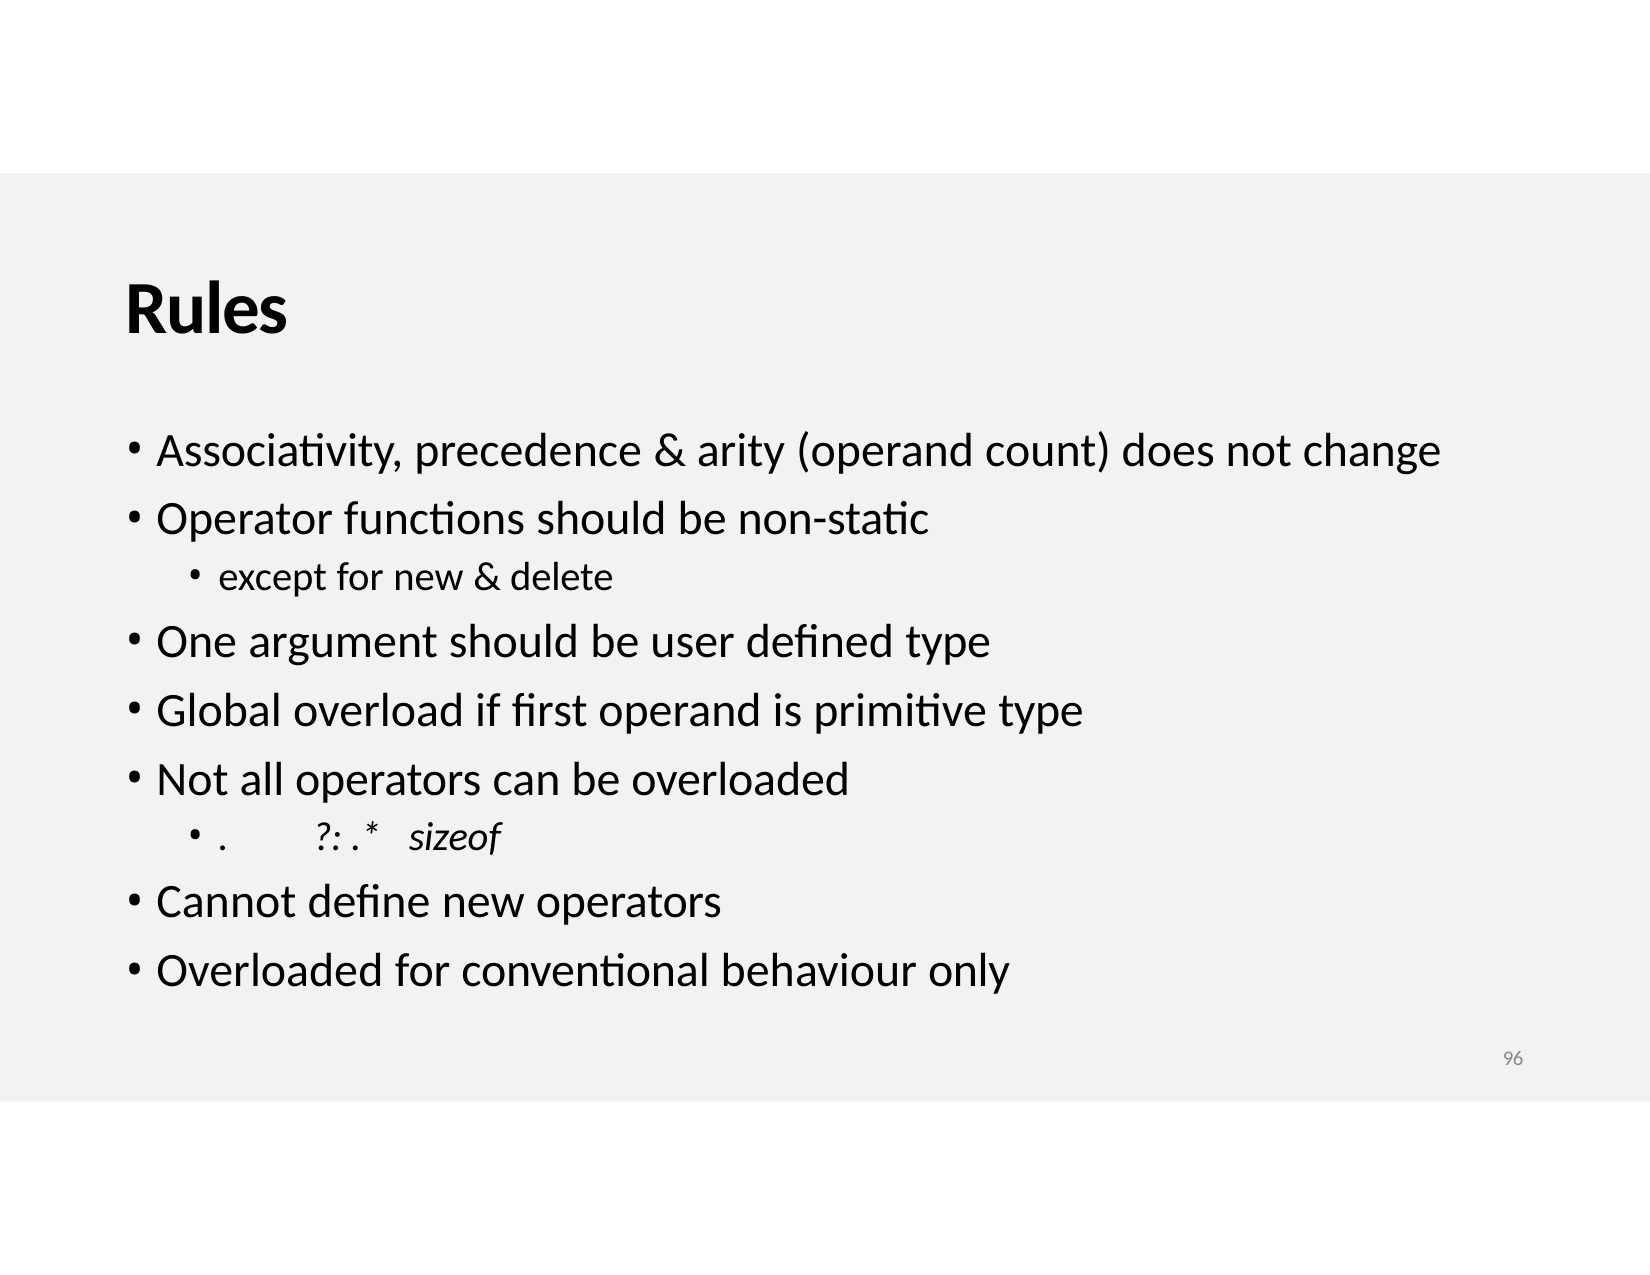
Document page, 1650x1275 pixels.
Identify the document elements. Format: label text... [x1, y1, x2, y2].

title Rules [123, 255, 289, 404]
slide_number 96 [1490, 1047, 1533, 1275]
text_box Associativity, precedence & arity (operand count) does not change Operator functions should be non-static except for new & delete One argument should be user defined type Global overload if first operand is primitive type Not all operators can be overloaded . ?: .* sizeof Cannot define new operators Overloaded for conventional behaviour only [123, 404, 1453, 997]
